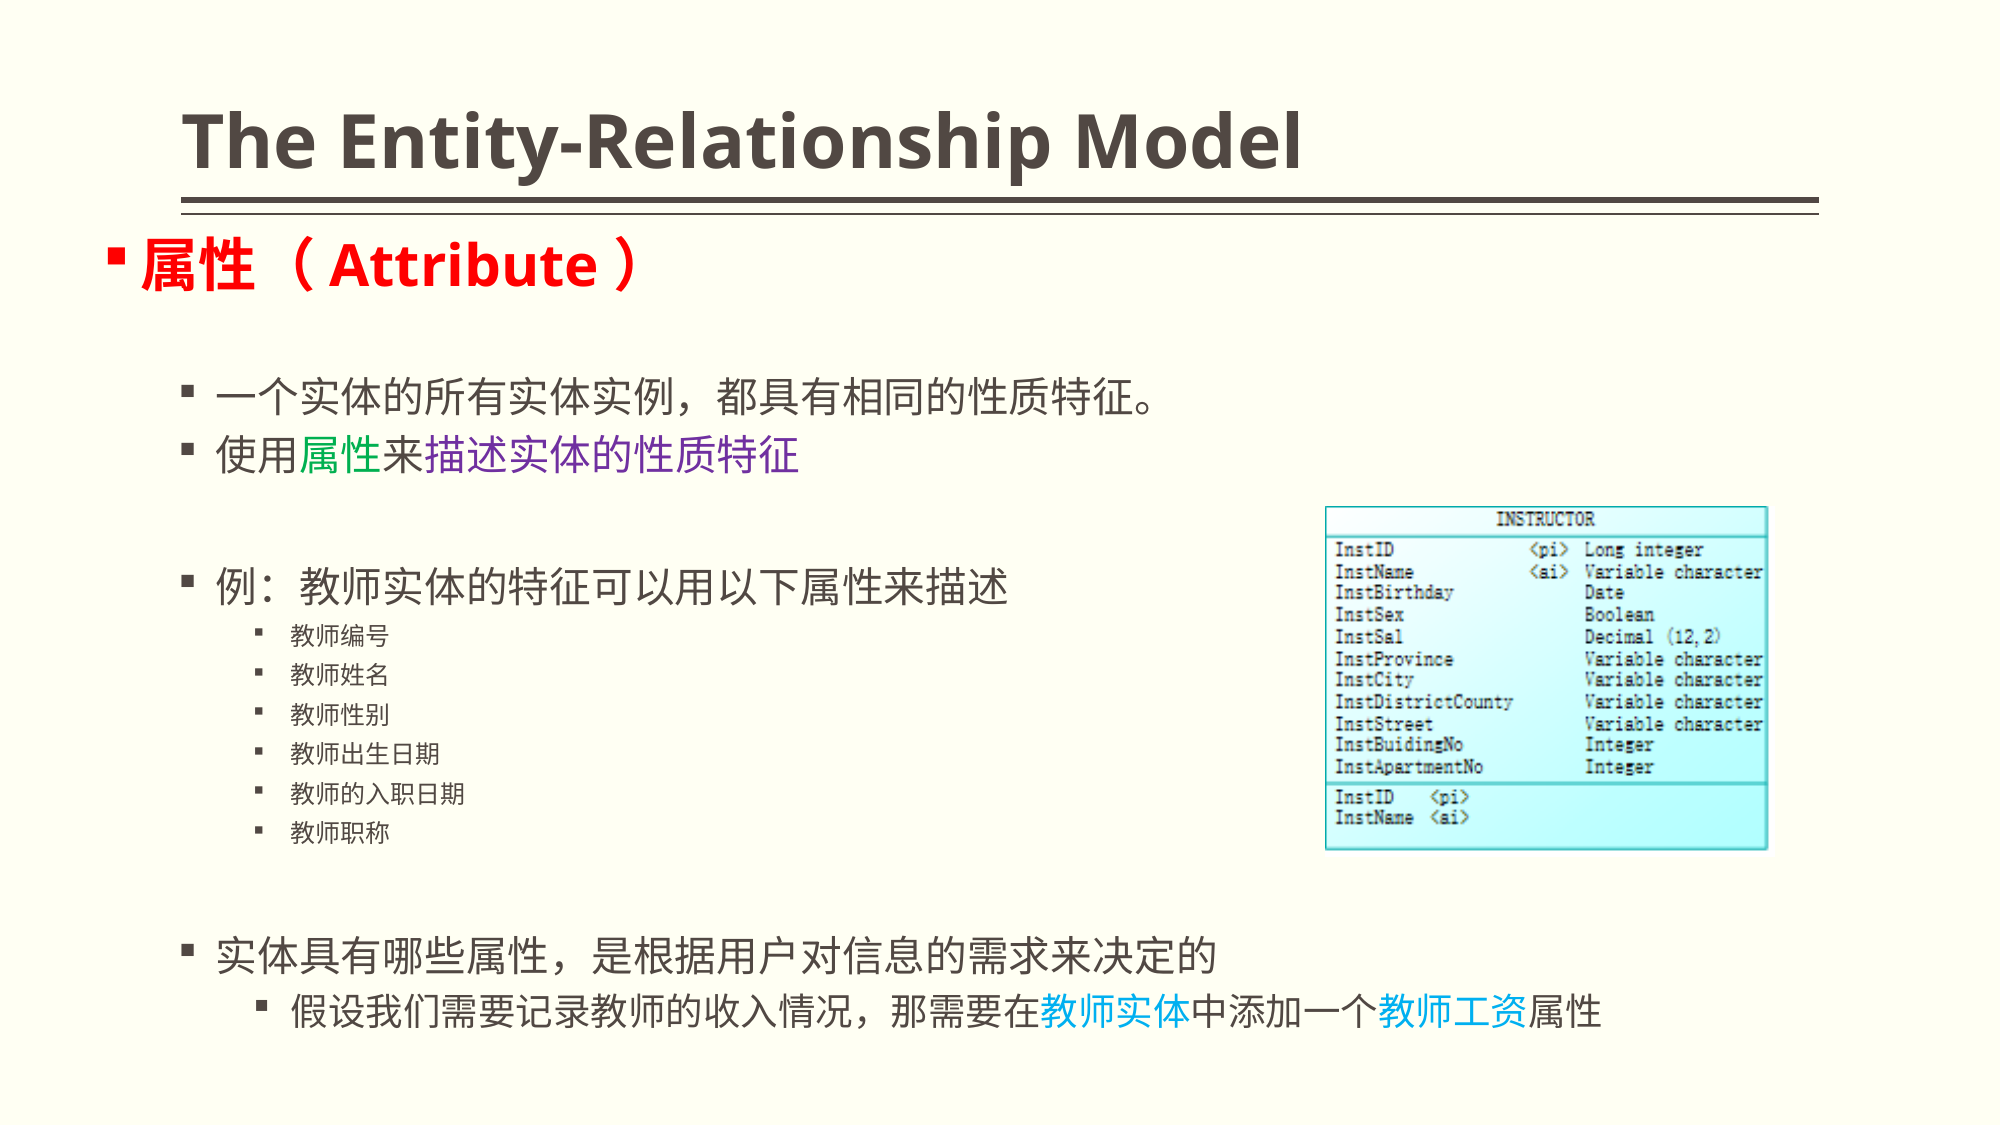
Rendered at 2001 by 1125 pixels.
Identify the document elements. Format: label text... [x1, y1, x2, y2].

title The Entity-Relationship Model [181, 12, 1819, 193]
list 属性（Attribute） 一个实体的所有实体实例，都具有相同的性质特征。 使用属性来描述实体的性质特征 例：教师实体的特征可以用以下属性来描述 教师编号 教师姓名 教师性别 教师出生日期 教师的入职日期 教师职称 实体具有哪些属性，是根据用户对信息的需求来决定的 假设我们需要记录教师的收入情况，那需要在教师实体中添加一个教师工资属性 [103, 228, 1894, 1113]
picture [1325, 506, 1775, 857]
